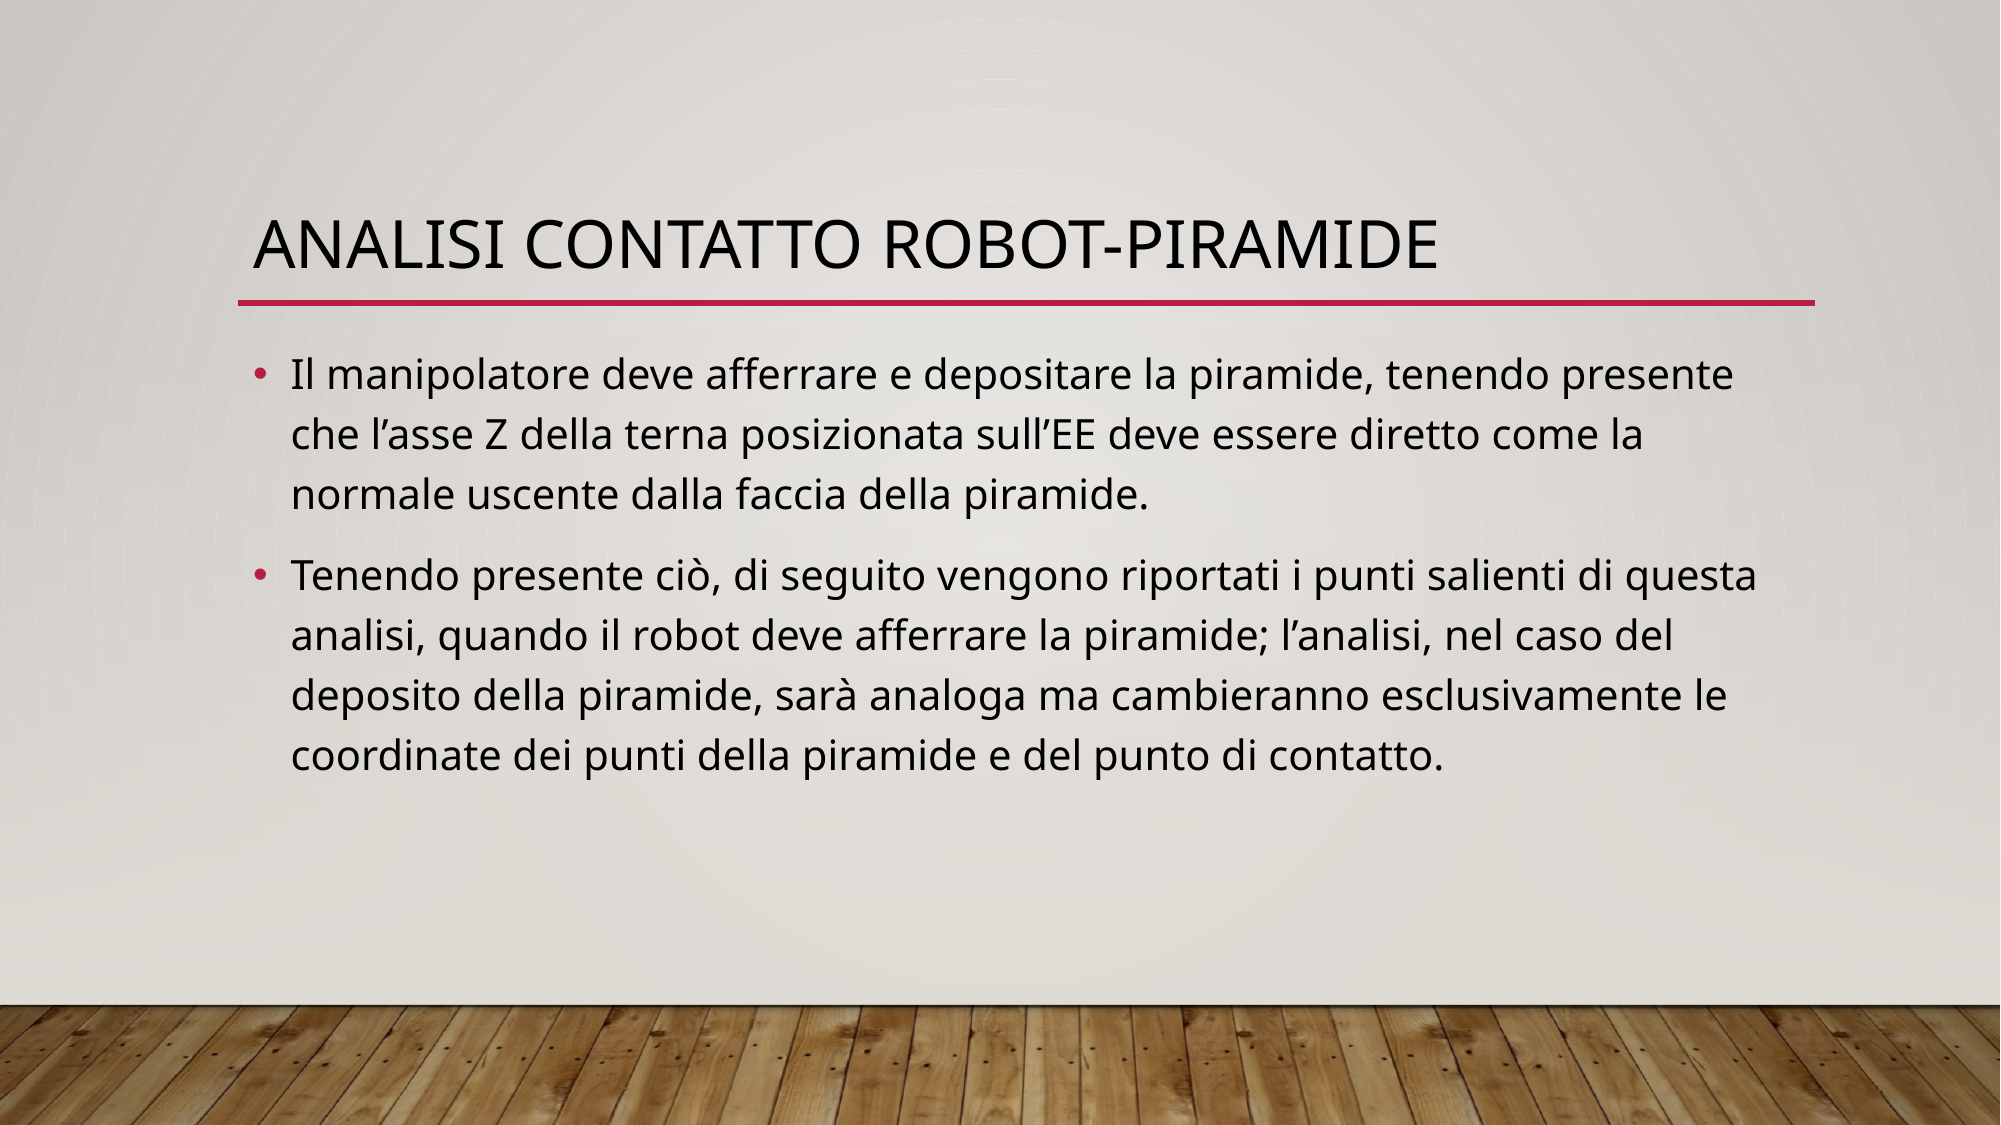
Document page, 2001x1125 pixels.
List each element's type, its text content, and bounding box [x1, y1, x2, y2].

picture [0, 1005, 2000, 1125]
list Il manipolatore deve afferrare e depositare la piramide, tenendo presente che l’asse Z della terna posizionata sull’EE deve essere diretto come la normale uscente dalla faccia della piramide. Tenendo presente ciò, di seguito vengono riportati i punti salienti di questa analisi, quando il robot deve afferrare la piramide; l’analisi, nel caso del deposito della piramide, sarà analoga ma cambieranno esclusivamente le coordinate dei punti della piramide e del punto di contatto. [238, 330, 1814, 897]
title Analisi contatto robot-piramide [238, 131, 1814, 305]
